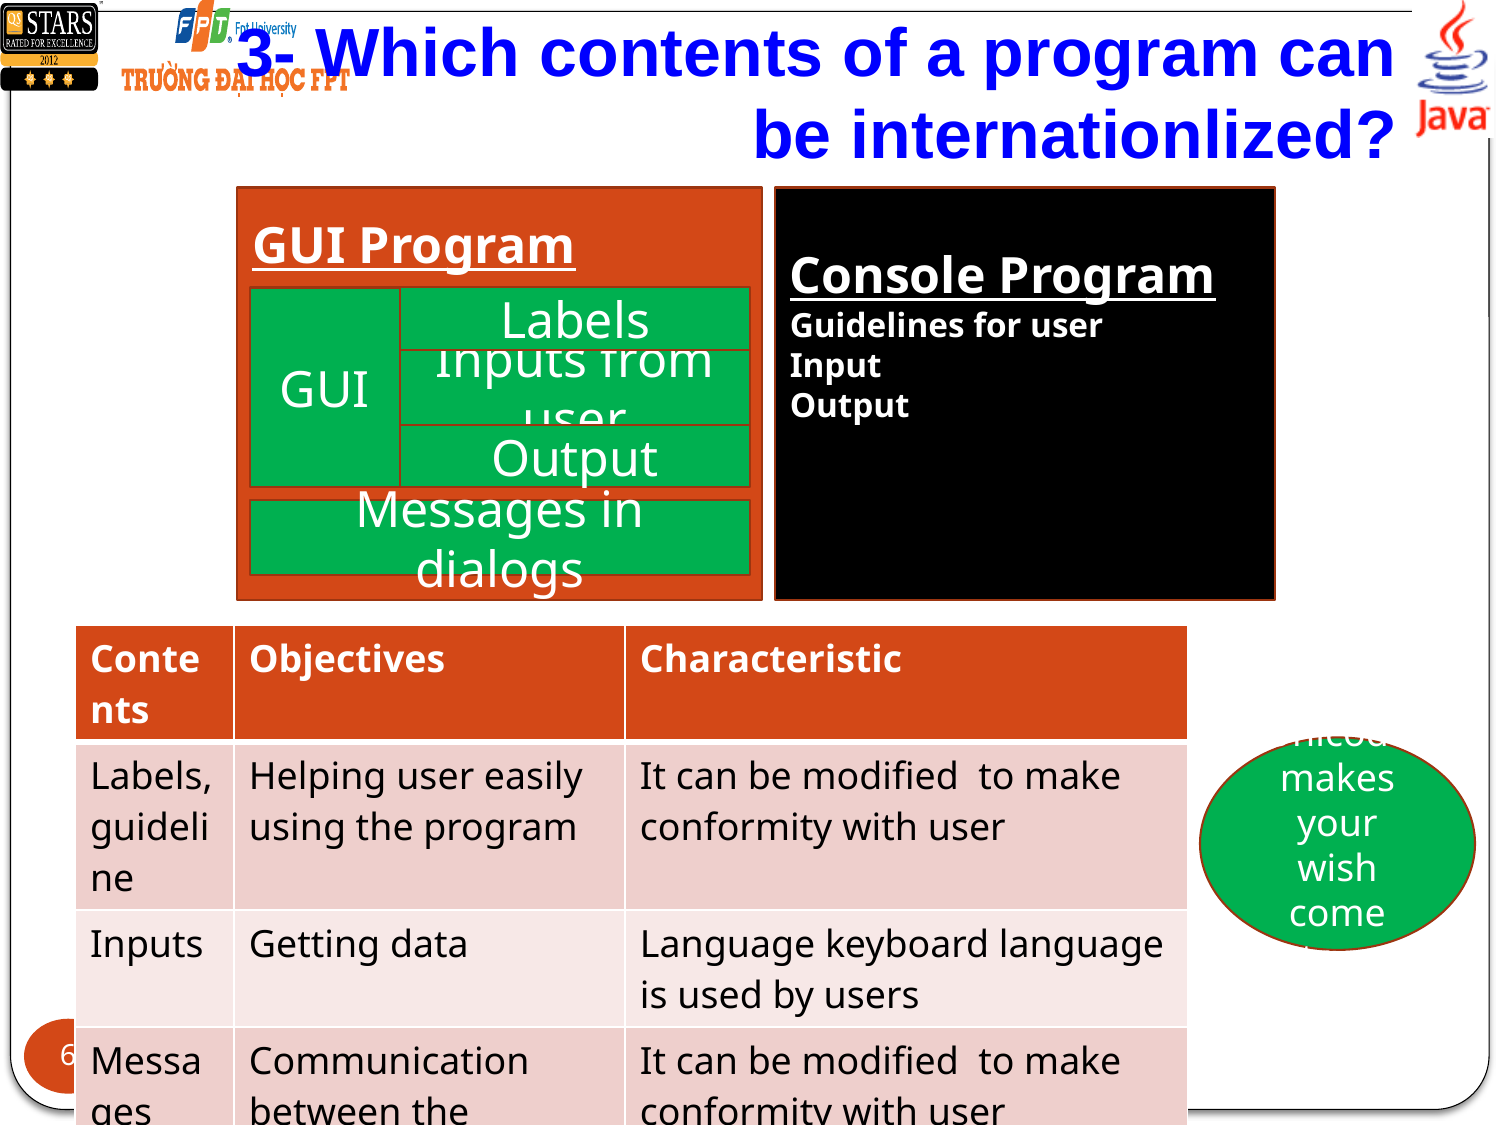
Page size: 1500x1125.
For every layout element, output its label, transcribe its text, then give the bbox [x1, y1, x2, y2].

title 3- Which contents of a program can be internationlized? [150, 0, 1413, 188]
table_cell Messages [76, 1028, 233, 1125]
slide_number 6 [23, 1018, 74, 1094]
picture [1413, 0, 1494, 138]
table_cell Labels, guideline [76, 745, 233, 909]
table_cell Language keyboard language is used by users [626, 911, 1187, 1026]
table_cell It can be modified to make conformity with user [626, 745, 1187, 909]
table_cell Inputs [76, 911, 233, 1026]
table_header Objectives [235, 626, 624, 739]
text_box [237, 187, 1276, 601]
table_cell Helping user easily using the program [235, 745, 624, 909]
table_header Characteristic [626, 626, 1187, 739]
table_cell It can be modified to make conformity with user [626, 1028, 1187, 1125]
table_cell Communication between the program and users [235, 1028, 624, 1125]
table_header Contents [76, 626, 233, 739]
table_cell Getting data [235, 911, 624, 1026]
text_box Unicode makes your wish come true [1198, 736, 1477, 951]
